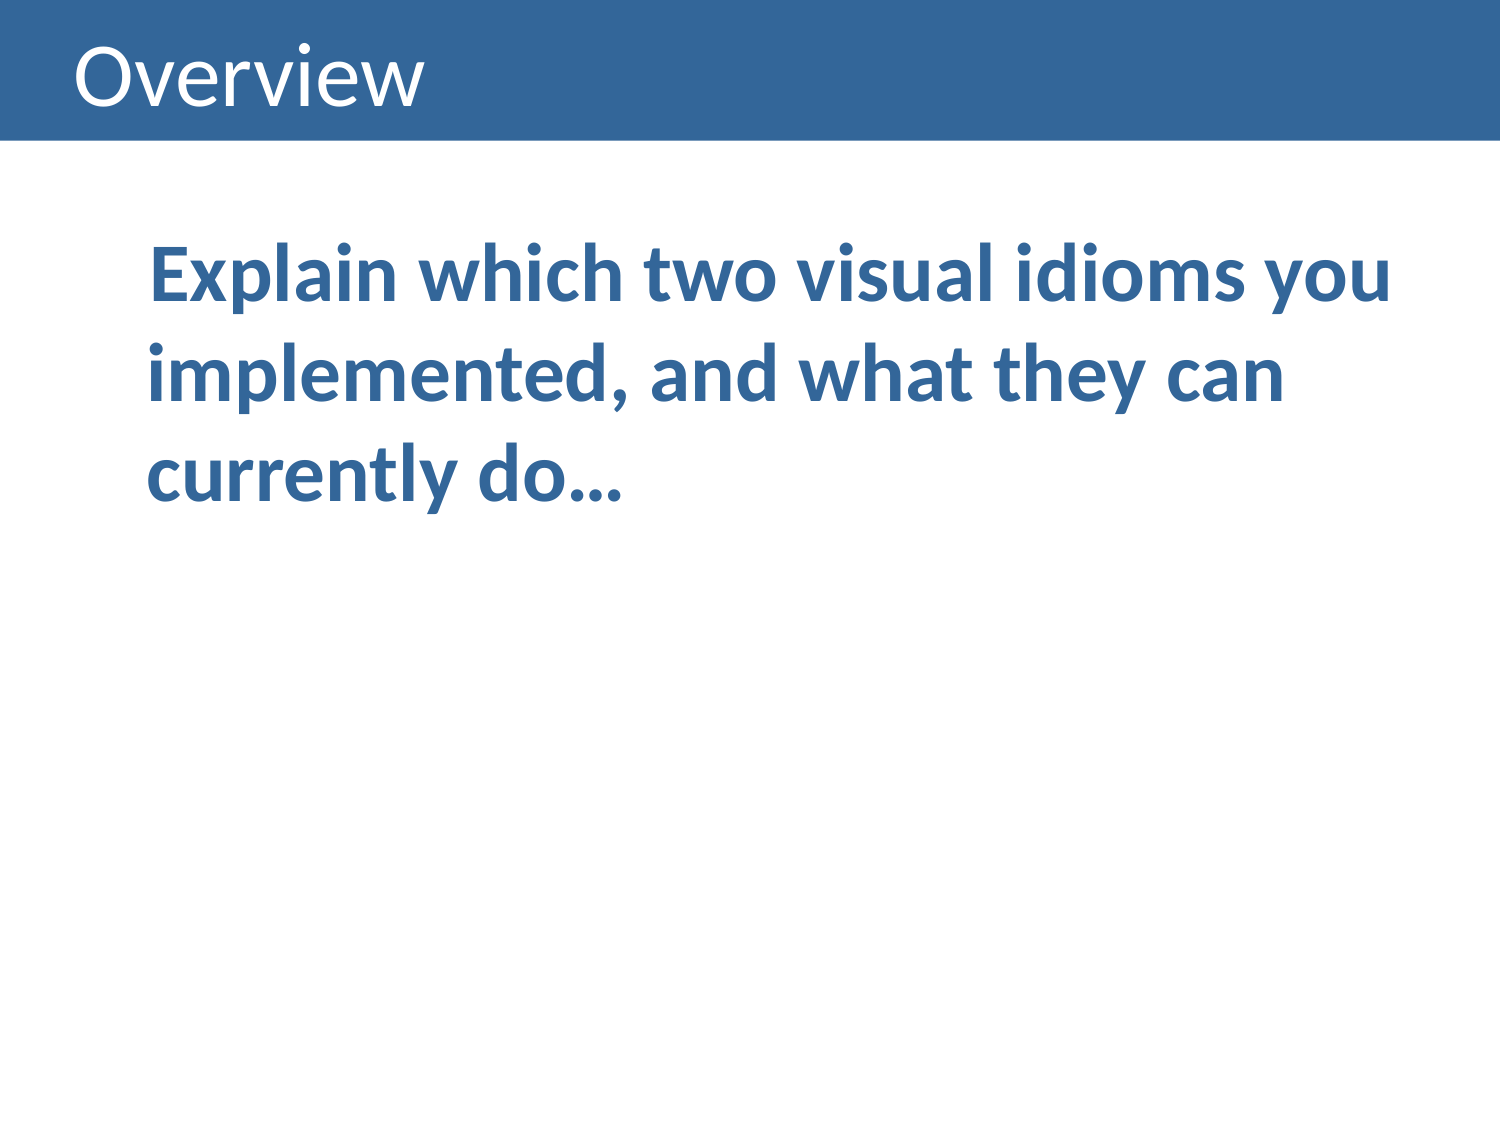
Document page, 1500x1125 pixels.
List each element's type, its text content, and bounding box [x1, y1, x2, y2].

title Overview [0, 0, 1500, 141]
list Explain which two visual idioms you implemented, and what they can currently do… [75, 210, 1425, 1067]
